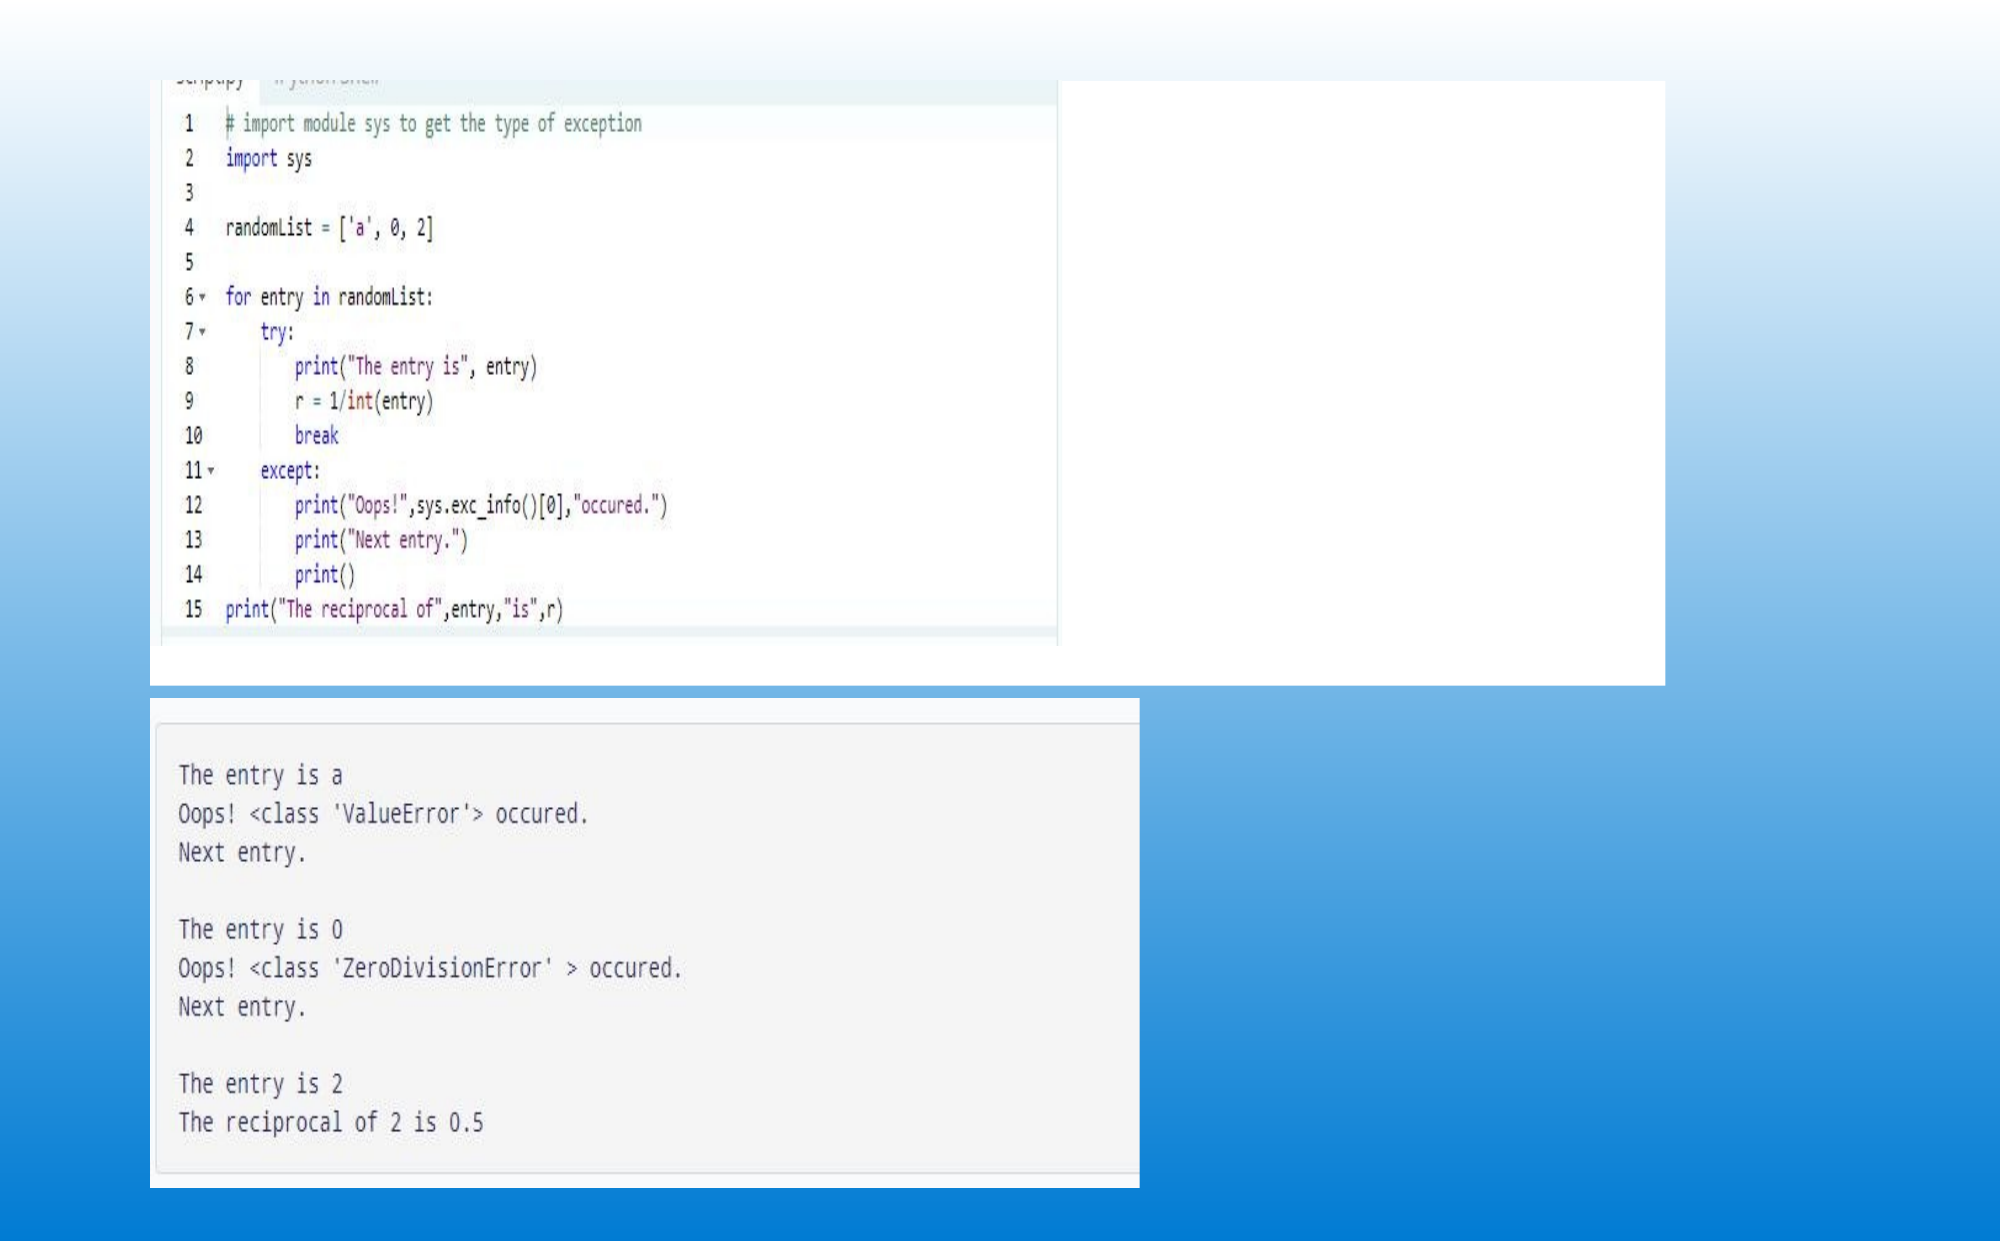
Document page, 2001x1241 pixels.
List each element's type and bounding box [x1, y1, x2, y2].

text_box [150, 698, 1140, 1189]
text_box [149, 80, 1666, 686]
